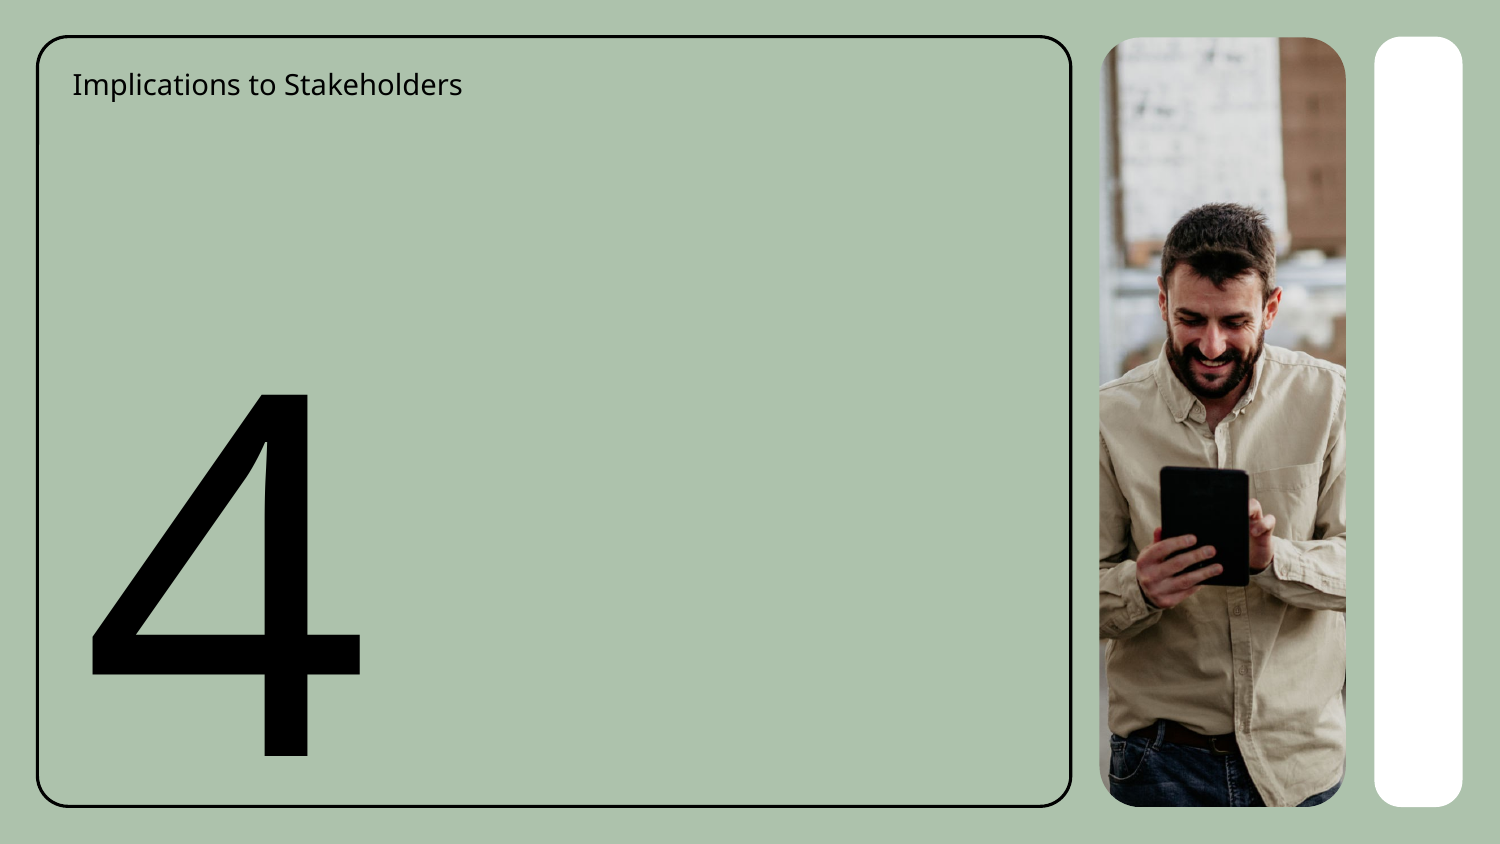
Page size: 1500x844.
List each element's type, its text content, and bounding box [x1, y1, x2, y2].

title 4 [67, 450, 994, 844]
subtitle Implications to Stakeholders [57, 51, 761, 102]
picture [1099, 37, 1347, 808]
